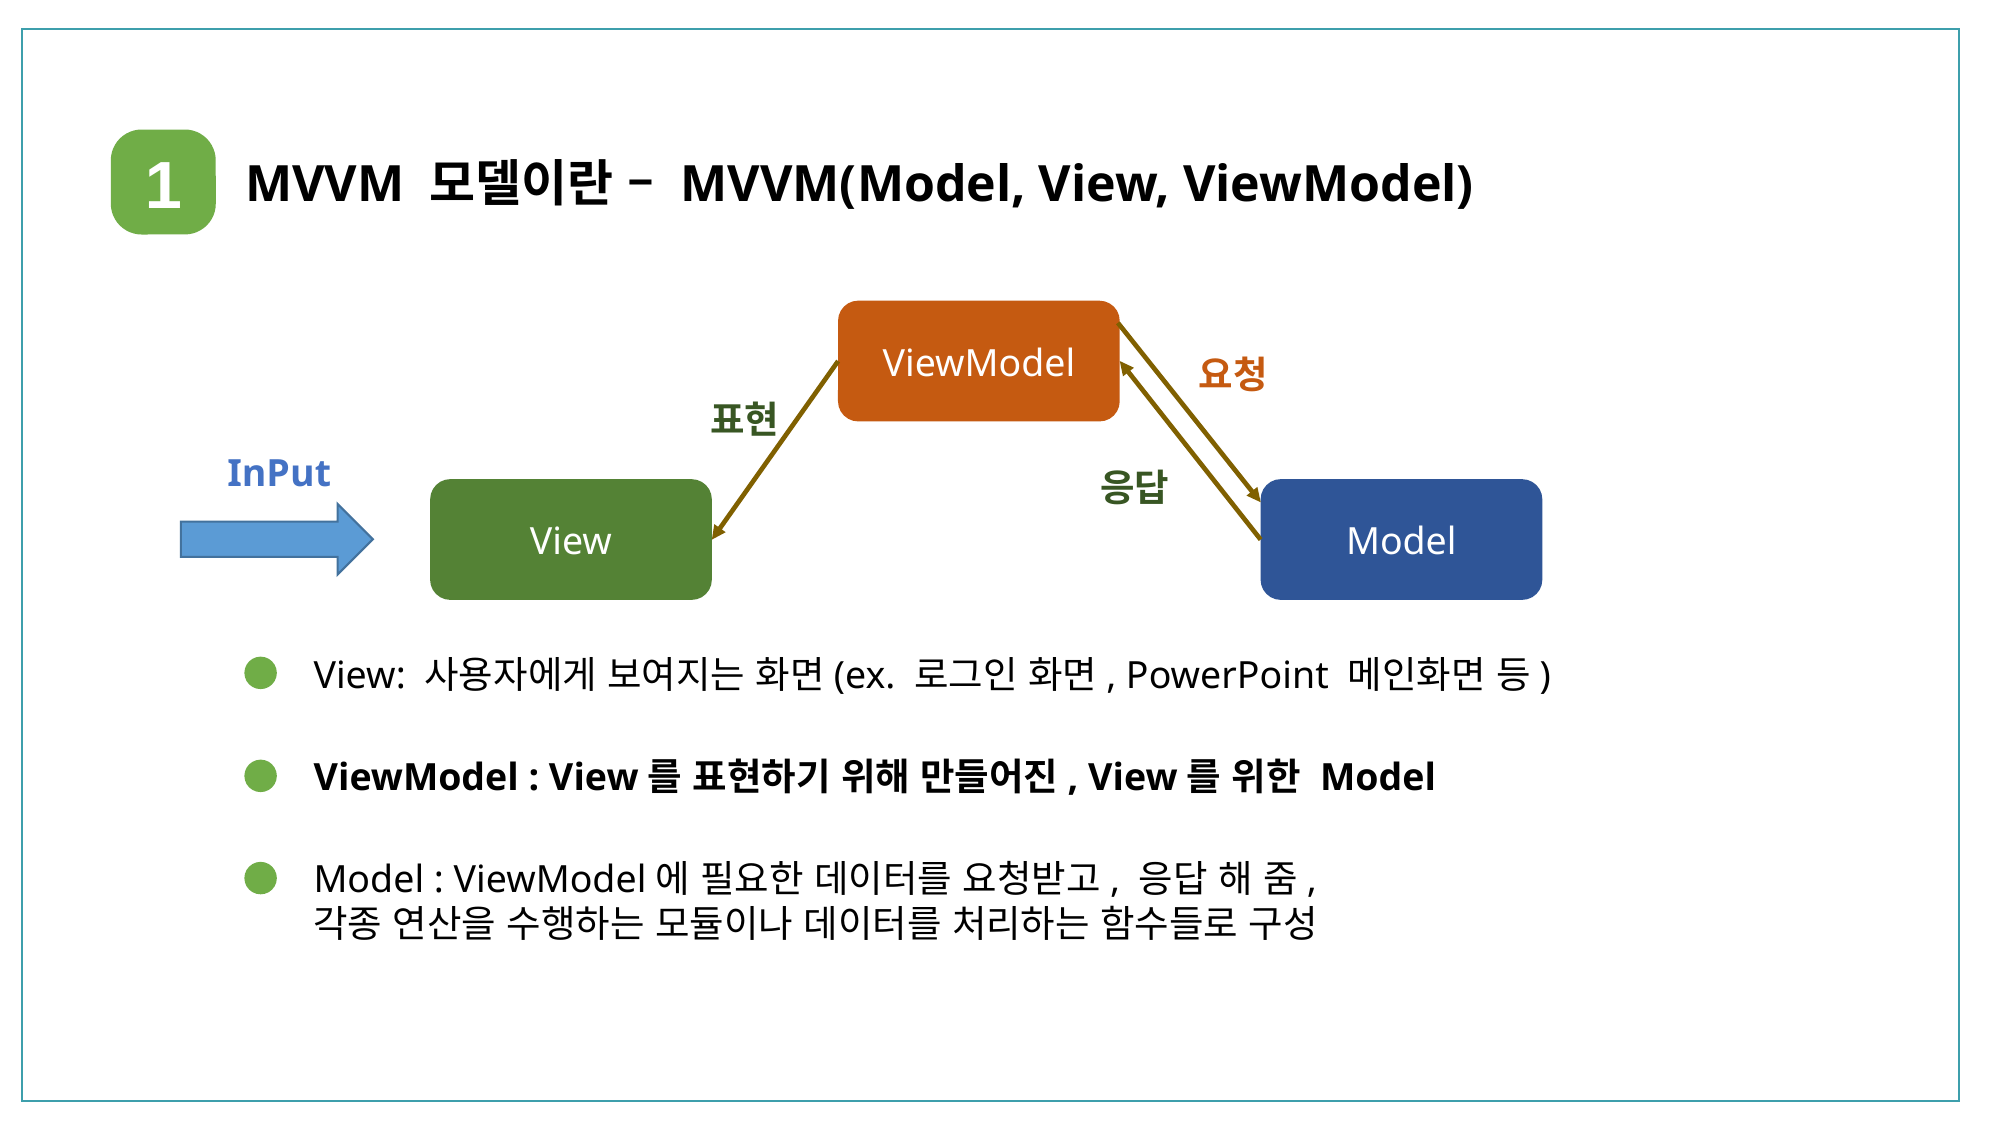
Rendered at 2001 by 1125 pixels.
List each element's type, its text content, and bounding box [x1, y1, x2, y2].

text_box InPut [212, 441, 430, 502]
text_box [430, 300, 1543, 600]
text_box [244, 656, 277, 690]
text_box [244, 759, 277, 793]
text_box ViewModel : View를 표현하기 위해 만들어진, View를 위한 Model [298, 745, 1841, 806]
text_box [179, 502, 375, 578]
text_box View: 사용자에게 보여지는 화면(ex. 로그인 화면, PowerPoint 메인화면 등) [298, 643, 1689, 704]
text_box [244, 861, 277, 895]
text_box Model : ViewModel에 필요한 데이터를 요청받고, 응답 해 줌, 각종 연산을 수행하는 모듈이나 데이터를 처리하는 함수들로 구성 [298, 847, 1841, 953]
text_box 1 [110, 129, 216, 235]
text_box [22, 28, 1959, 1101]
